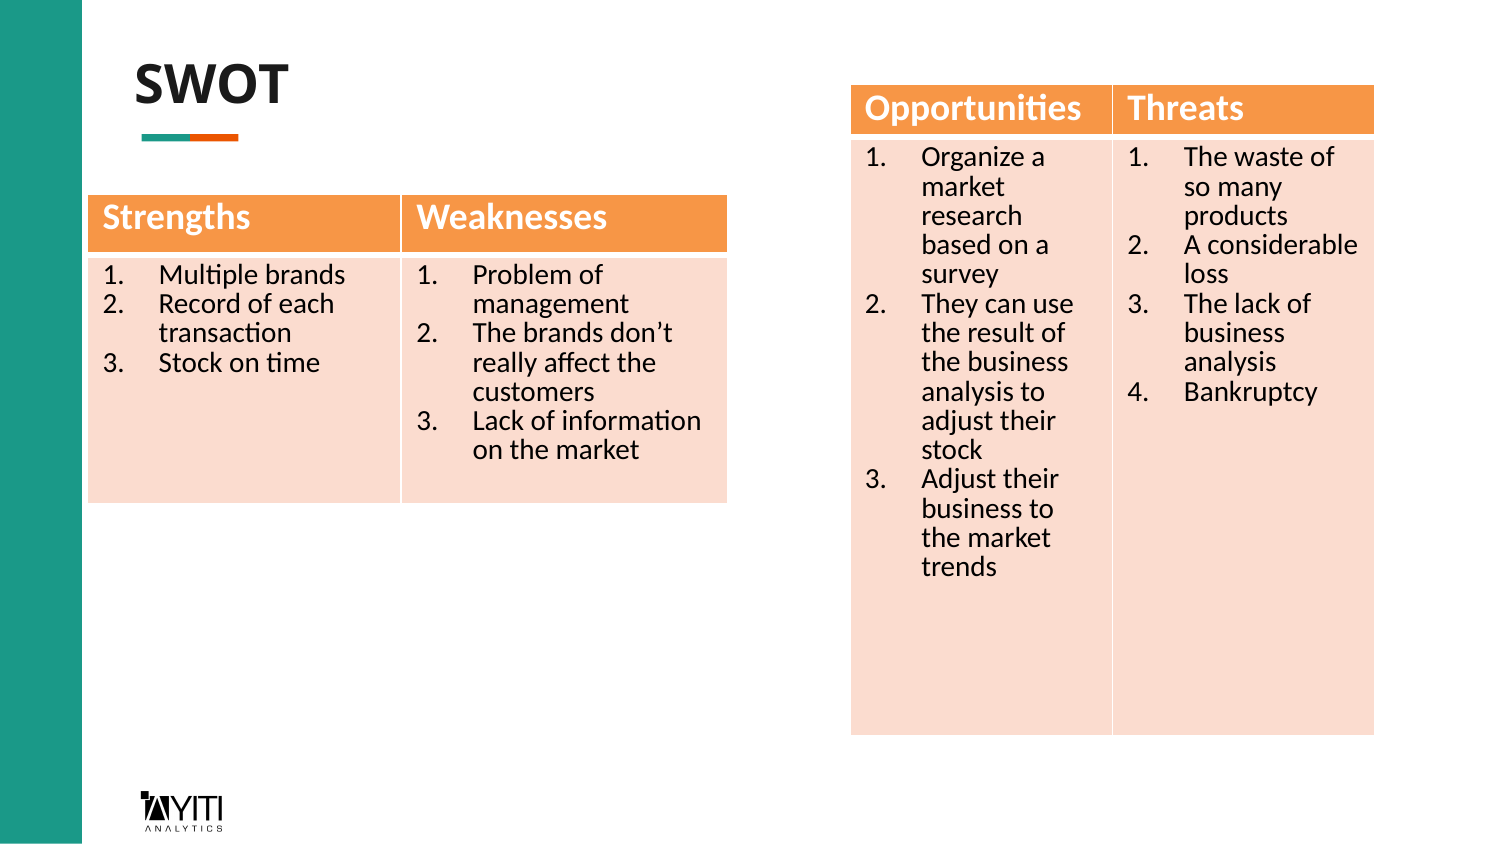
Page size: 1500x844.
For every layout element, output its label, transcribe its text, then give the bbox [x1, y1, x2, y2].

table_cell Multiple brands Record of each transaction Stock on time [88, 258, 400, 503]
table_header Opportunities [851, 85, 1112, 134]
table_cell The waste of so many products A considerable loss The lack of business analysis Bankruptcy [1113, 140, 1374, 735]
table_cell Problem of management The brands don’t really affect the customers Lack of information on the market [402, 258, 727, 503]
table_header Weaknesses [402, 195, 727, 252]
title SWOT [134, 49, 1366, 116]
picture [140, 791, 222, 832]
table_cell Organize a market research based on a survey They can use the result of the business analysis to adjust their stock Adjust their business to the market trends [851, 140, 1112, 735]
table_header Strengths [88, 195, 400, 252]
table_header Threats [1113, 85, 1374, 134]
